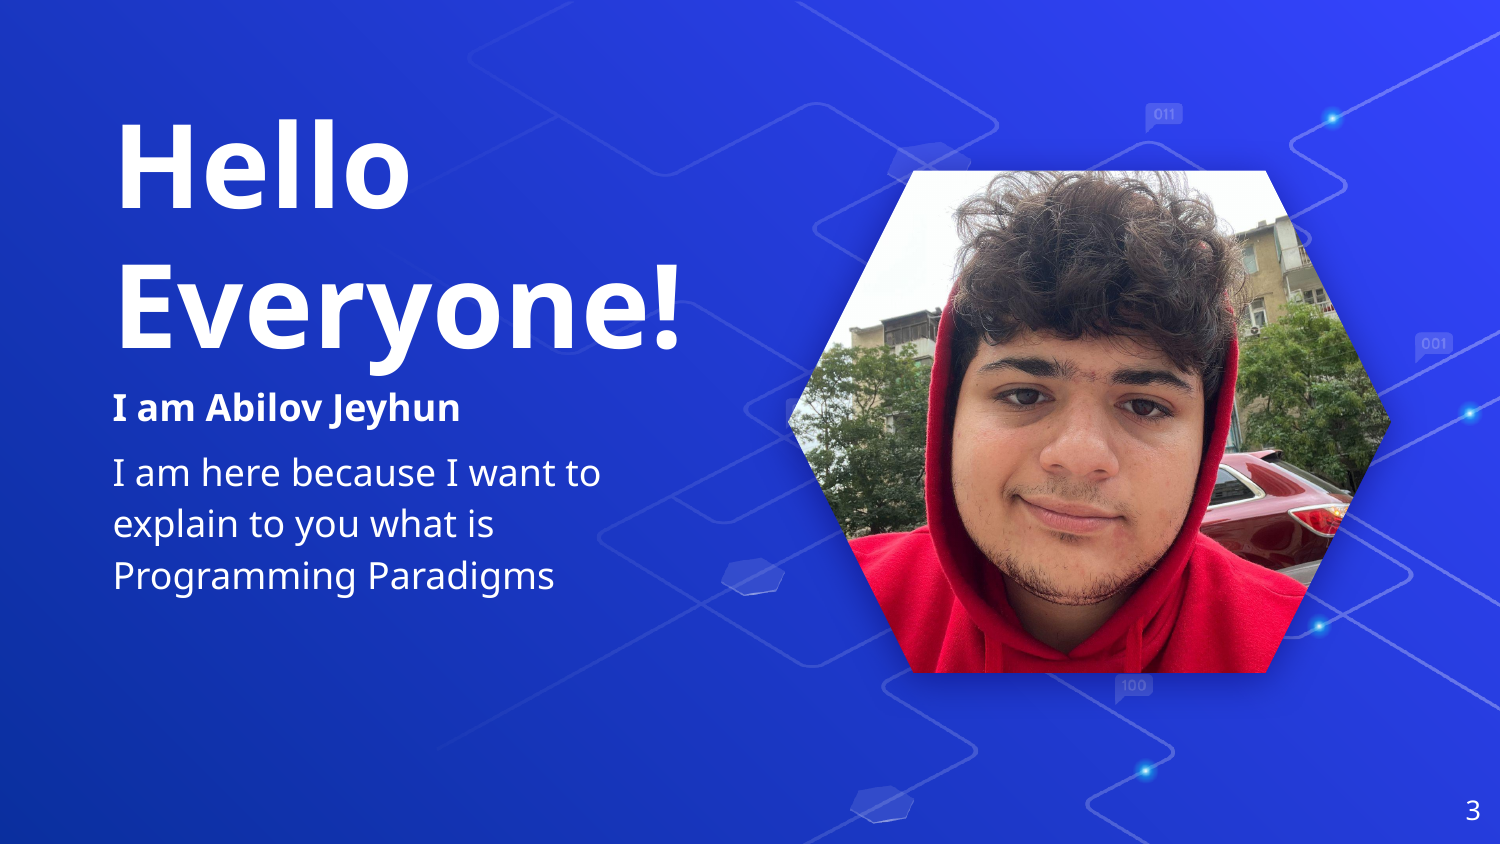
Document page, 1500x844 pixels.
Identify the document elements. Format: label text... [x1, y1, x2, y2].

subtitle I am Abilov Jeyhun I am here because I want to explain to you what is Programming Paradigms [112, 377, 706, 624]
title Hello Everyone! [112, 220, 706, 373]
picture [0, 0, 1500, 844]
slide_number ‹#› [1391, 779, 1482, 844]
